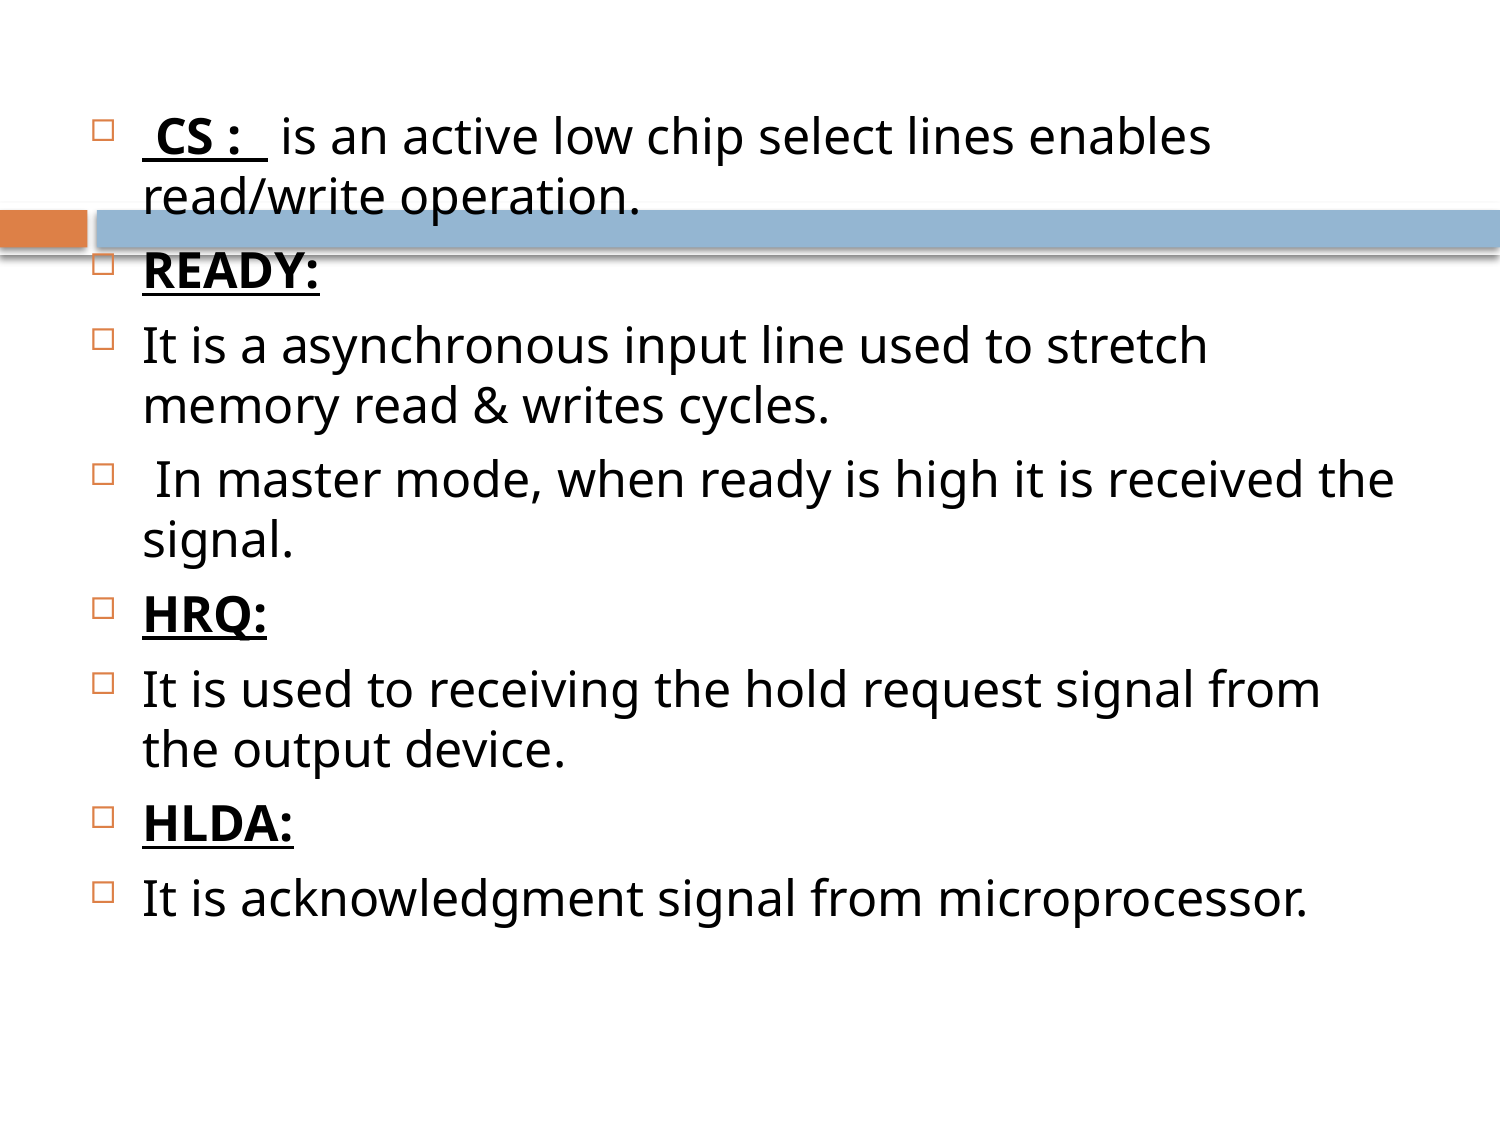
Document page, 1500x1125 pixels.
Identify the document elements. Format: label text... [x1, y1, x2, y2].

list CS : is an active low chip select lines enables read/write operation. READY: It is a asynchronous input line used to stretch memory read & writes cycles. In master mode, when ready is high it is received the signal. HRQ: It is used to receiving the hold request signal from the output device. HLDA: It is acknowledgment signal from microprocessor. [75, 96, 1425, 1000]
